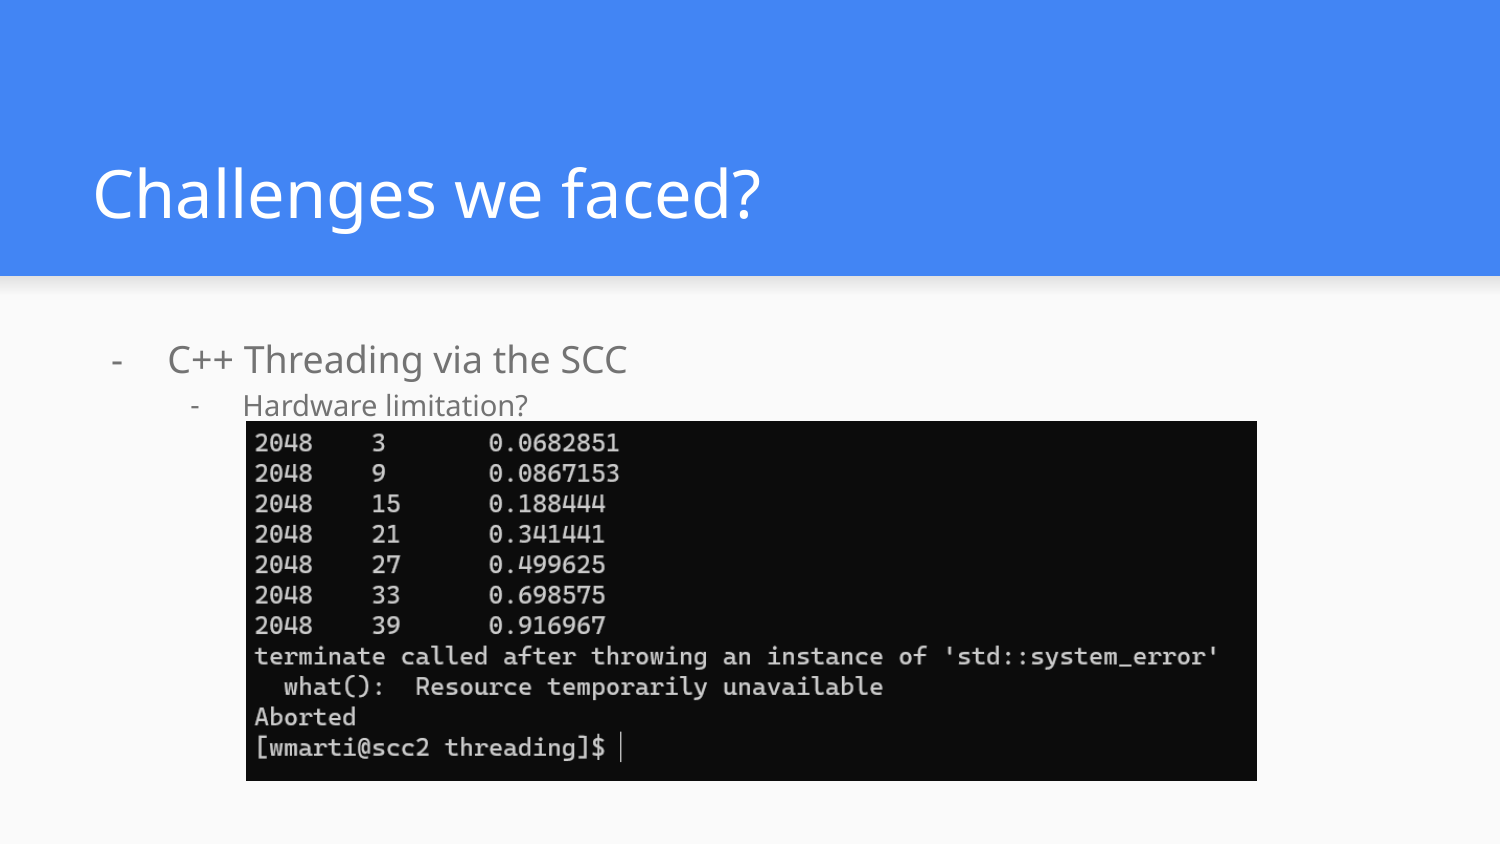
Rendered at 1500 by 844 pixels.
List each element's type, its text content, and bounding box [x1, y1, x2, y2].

title Challenges we faced? [77, 121, 1427, 248]
picture [246, 421, 1258, 781]
list C++ Threading via the SCC Hardware limitation? [77, 314, 1427, 760]
